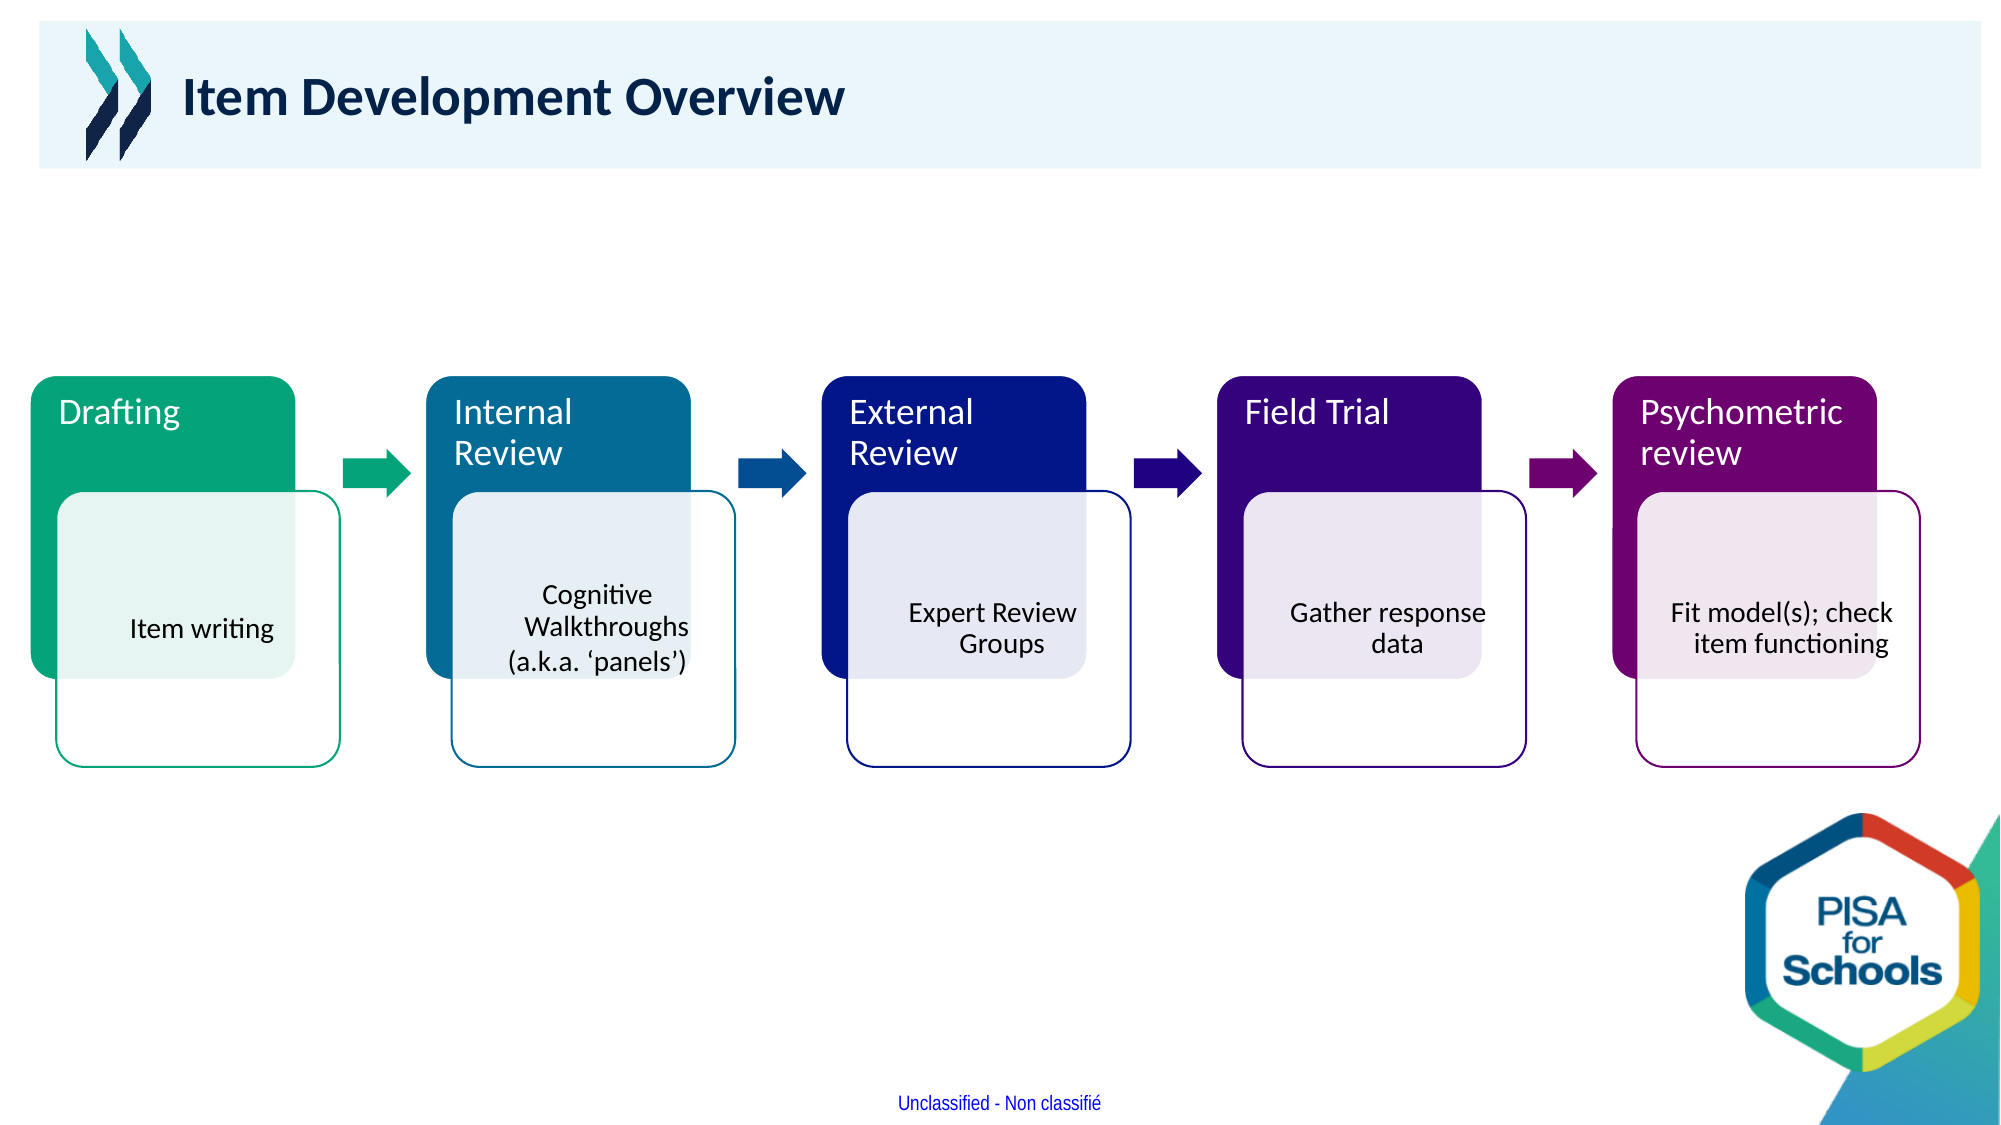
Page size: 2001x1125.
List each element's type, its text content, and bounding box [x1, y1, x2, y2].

title Item Development Overview [167, 26, 1886, 169]
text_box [27, 375, 1930, 933]
picture [1745, 813, 2000, 1125]
picture [86, 28, 151, 161]
